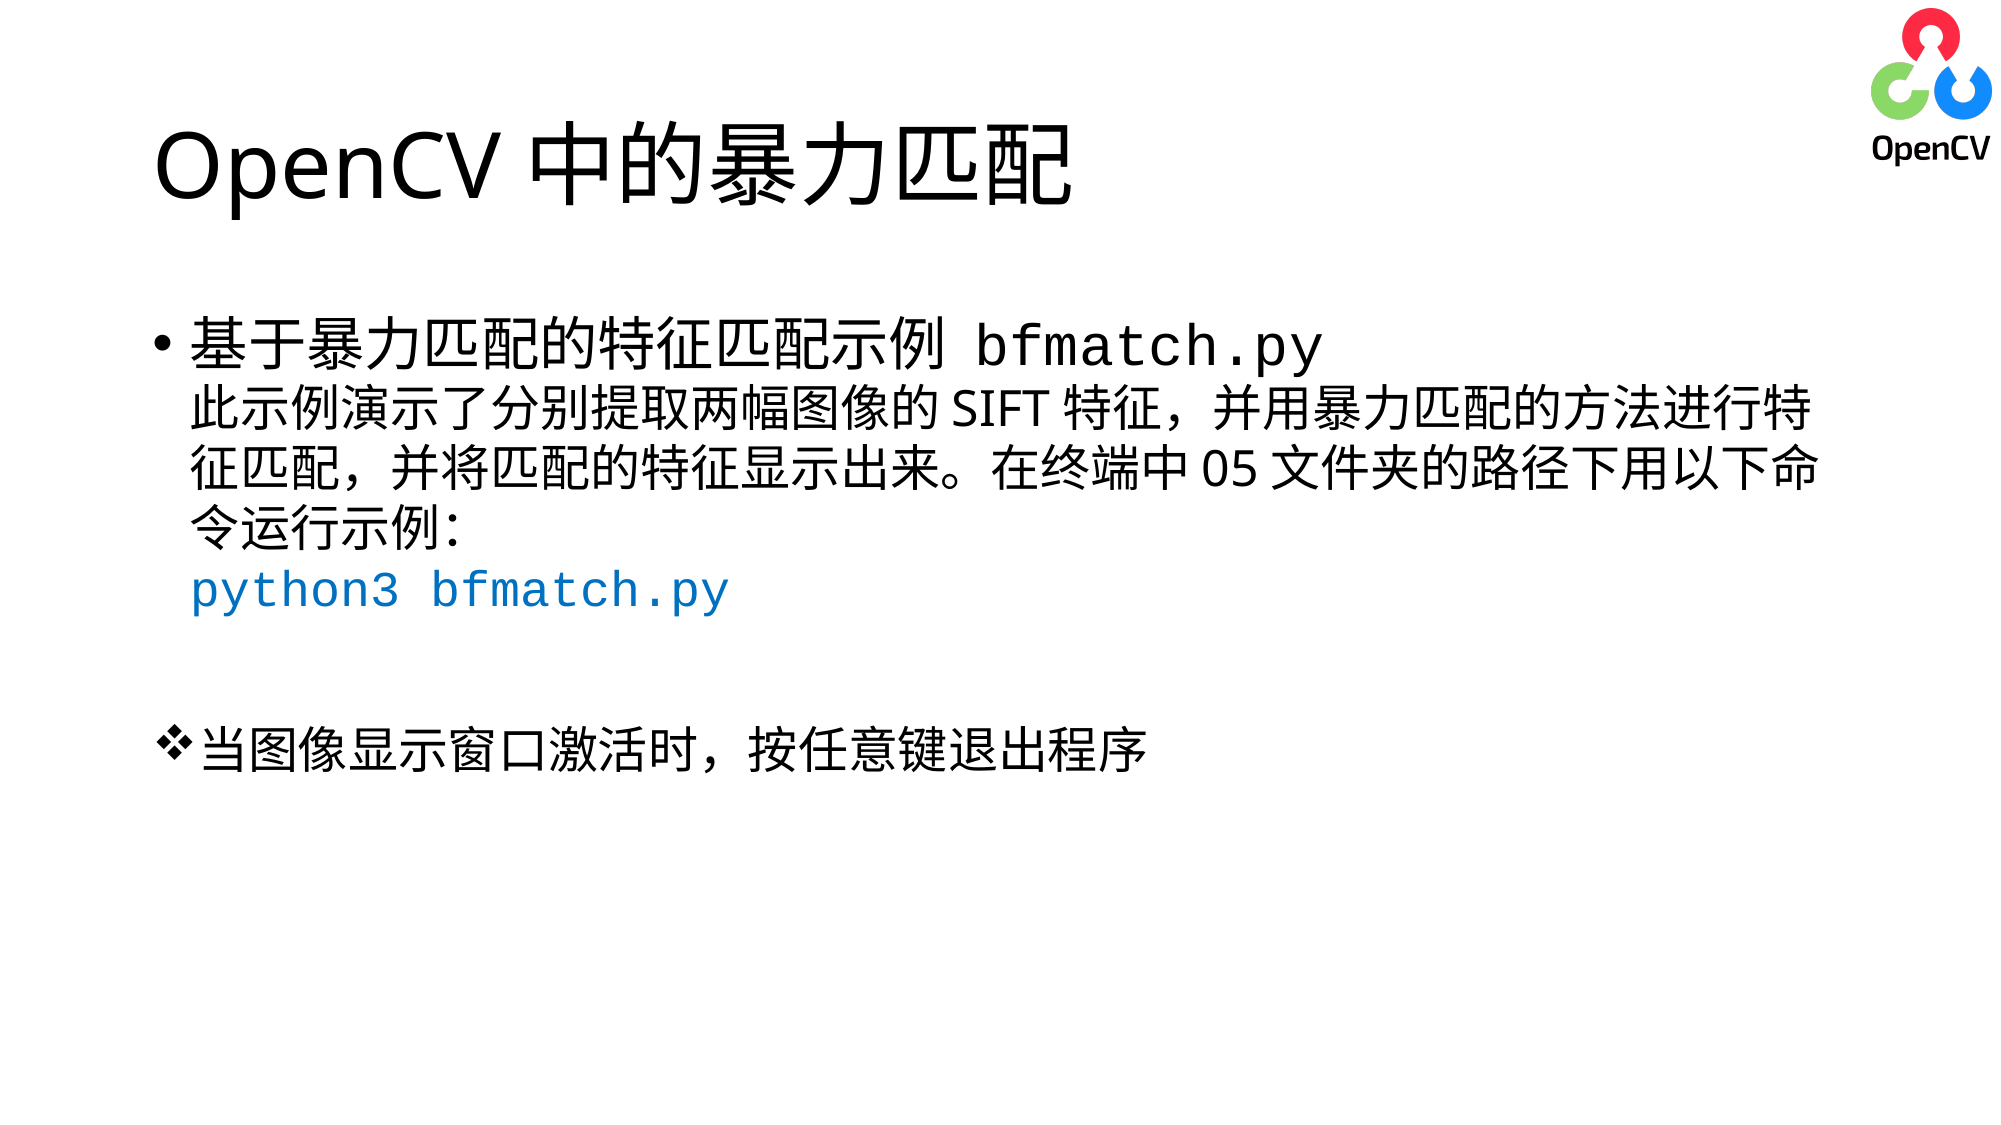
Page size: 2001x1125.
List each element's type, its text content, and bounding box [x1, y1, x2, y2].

picture [1871, 8, 1992, 167]
title OpenCV中的暴力匹配 [137, 59, 1863, 278]
list 基于暴力匹配的特征匹配示例 bfmatch.py 此示例演示了分别提取两幅图像的SIFT特征，并用暴力匹配的方法进行特征匹配，并将匹配的特征显示出来。在终端中05文件夹的路径下用以下命令运行示例： python3 bfmatch.py 当图像显示窗口激活时，按任意键退出程序 [137, 299, 1863, 1014]
